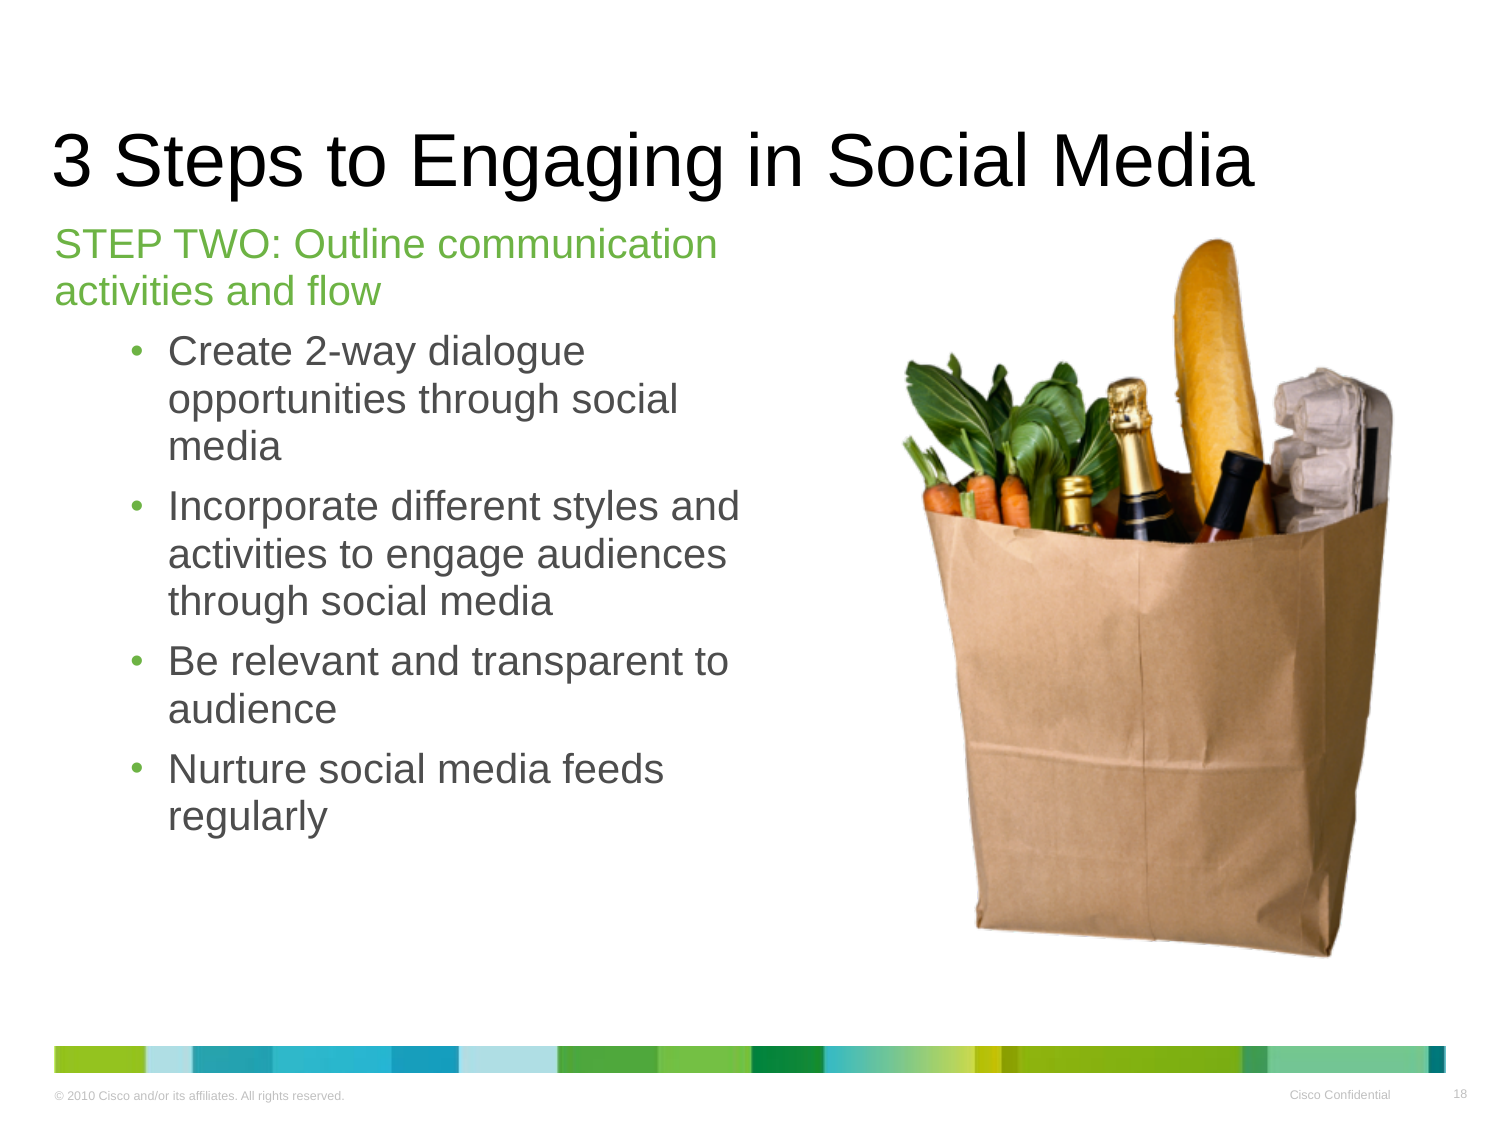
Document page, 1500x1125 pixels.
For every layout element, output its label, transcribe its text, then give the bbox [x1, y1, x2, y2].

list STEP TWO: Outline communication activities and flow Create 2-way dialogue opportunities through social media Incorporate different styles and activities to engage audiences through social media Be relevant and transparent to audience Nurture social media feeds regularly [39, 212, 813, 1032]
picture [54, 1046, 1446, 1073]
title 3 Steps to Engaging in Social Media [37, 70, 1447, 209]
picture [899, 235, 1396, 962]
